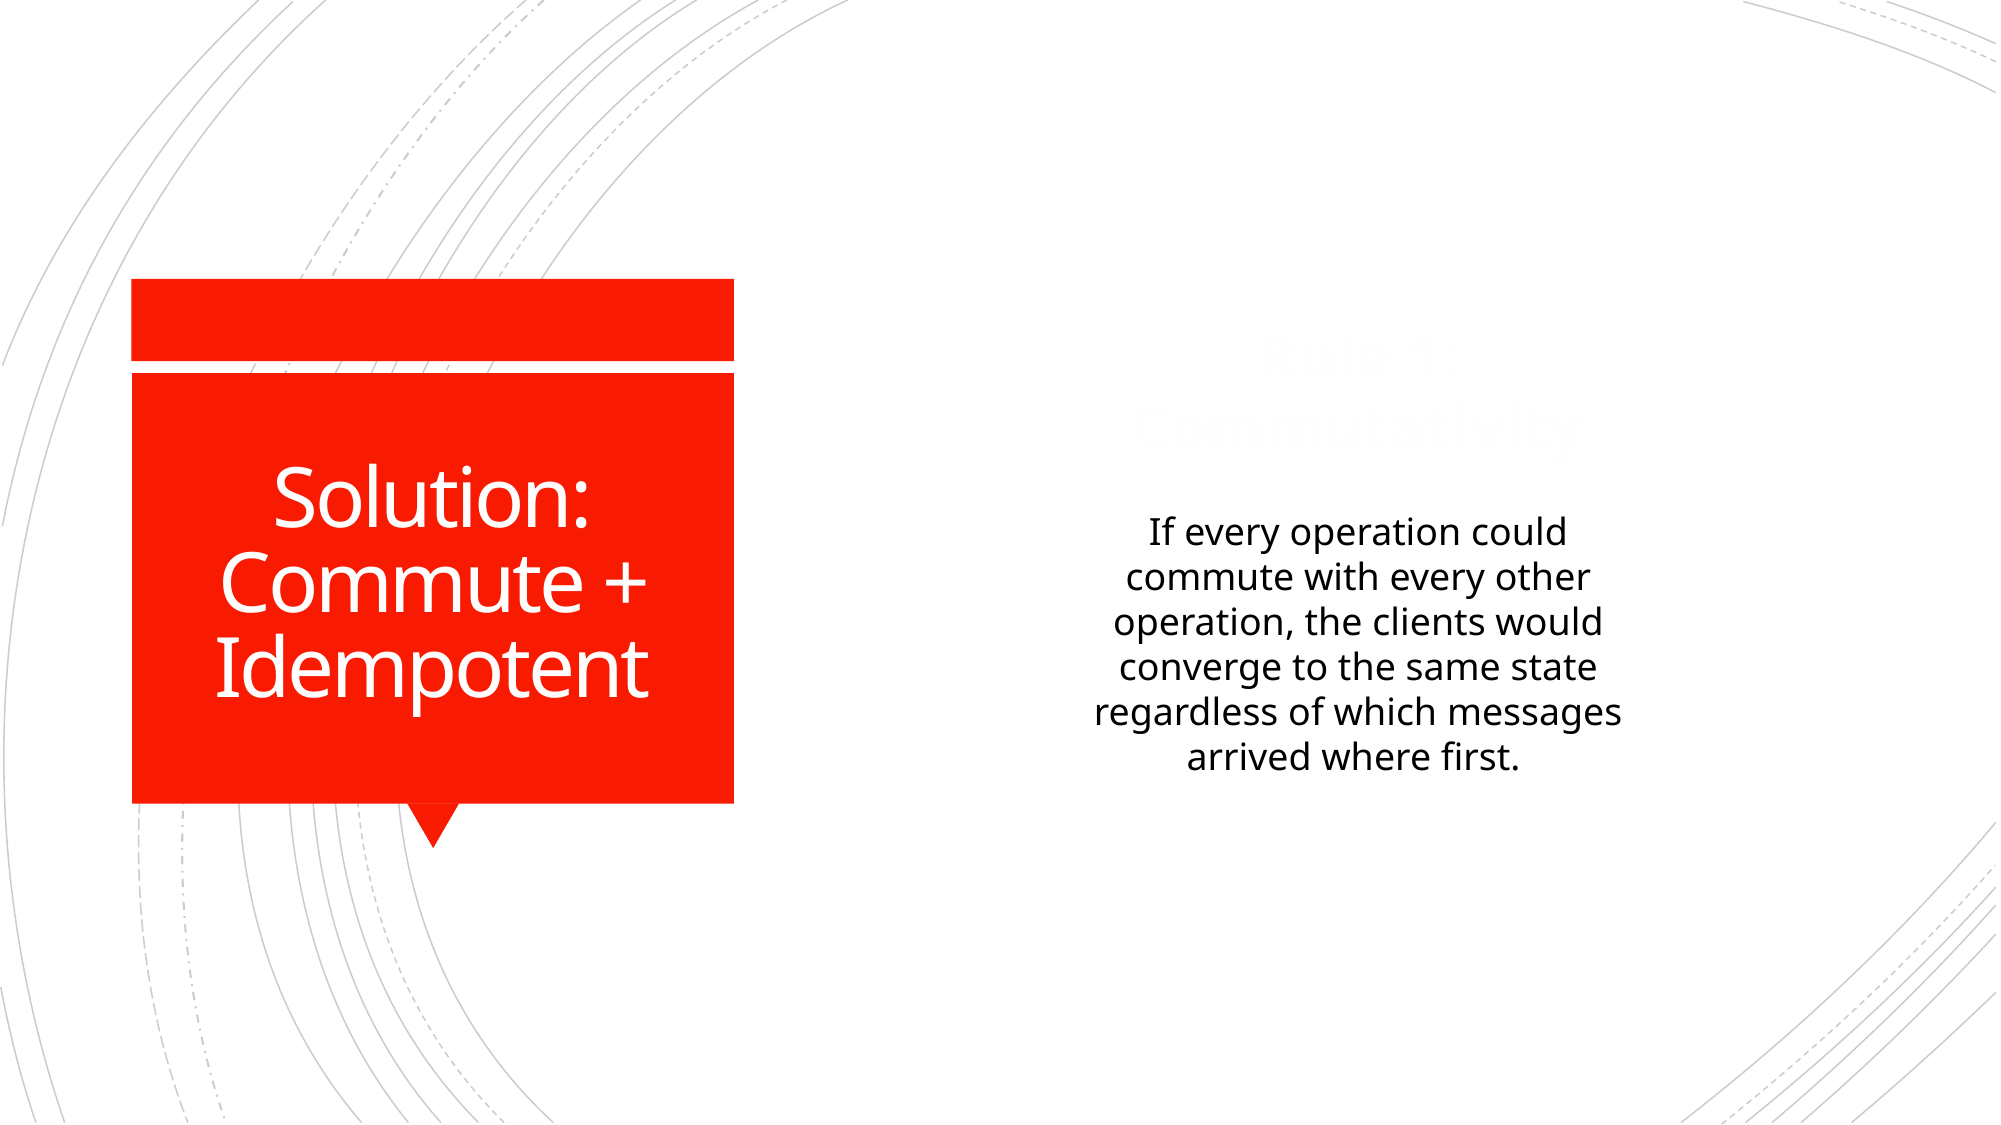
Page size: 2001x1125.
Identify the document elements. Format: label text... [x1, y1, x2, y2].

title Solution: Commute + Idempotent [145, 385, 720, 789]
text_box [938, 312, 1780, 789]
